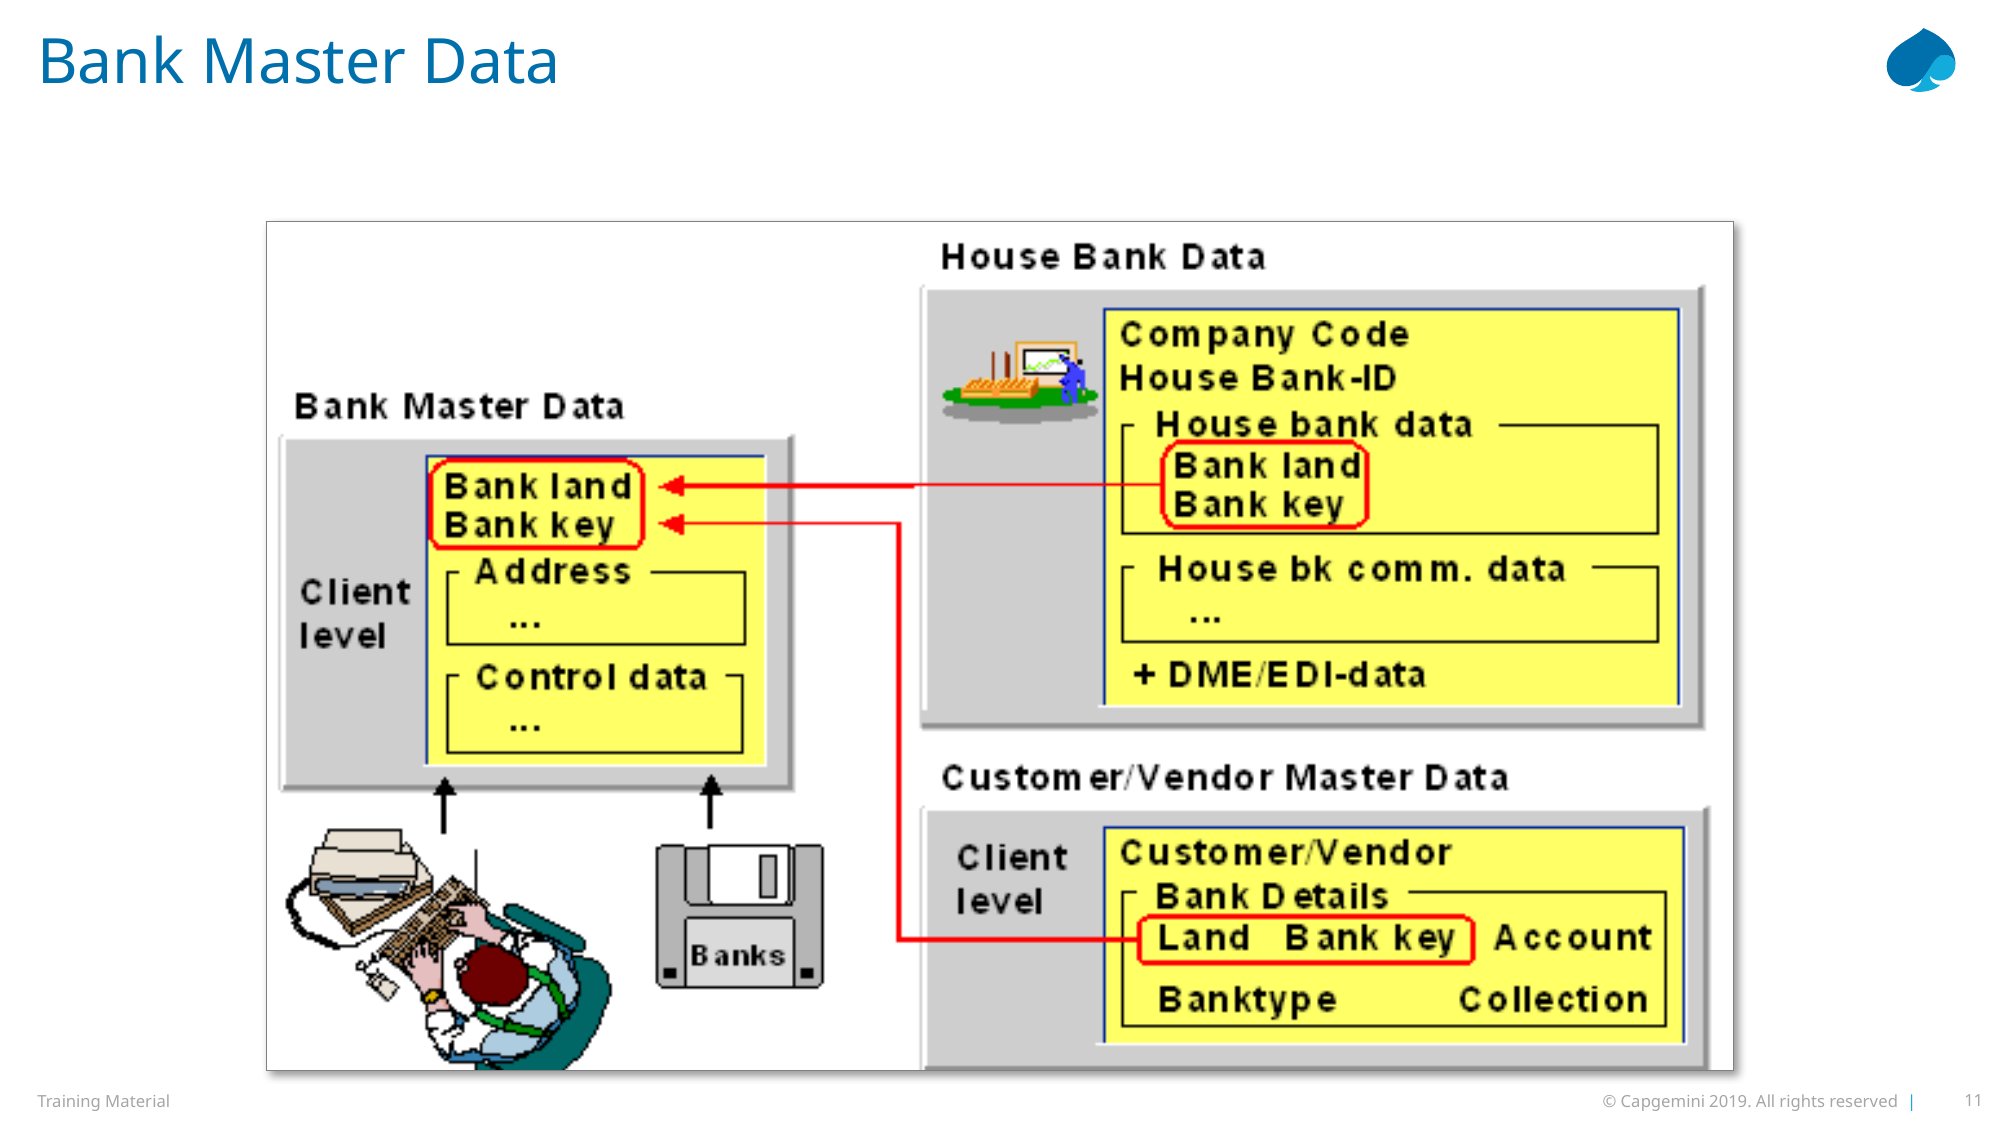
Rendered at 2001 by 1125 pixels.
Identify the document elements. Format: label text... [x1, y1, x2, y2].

title Bank Master Data [37, 0, 1863, 119]
picture [266, 221, 1734, 1071]
